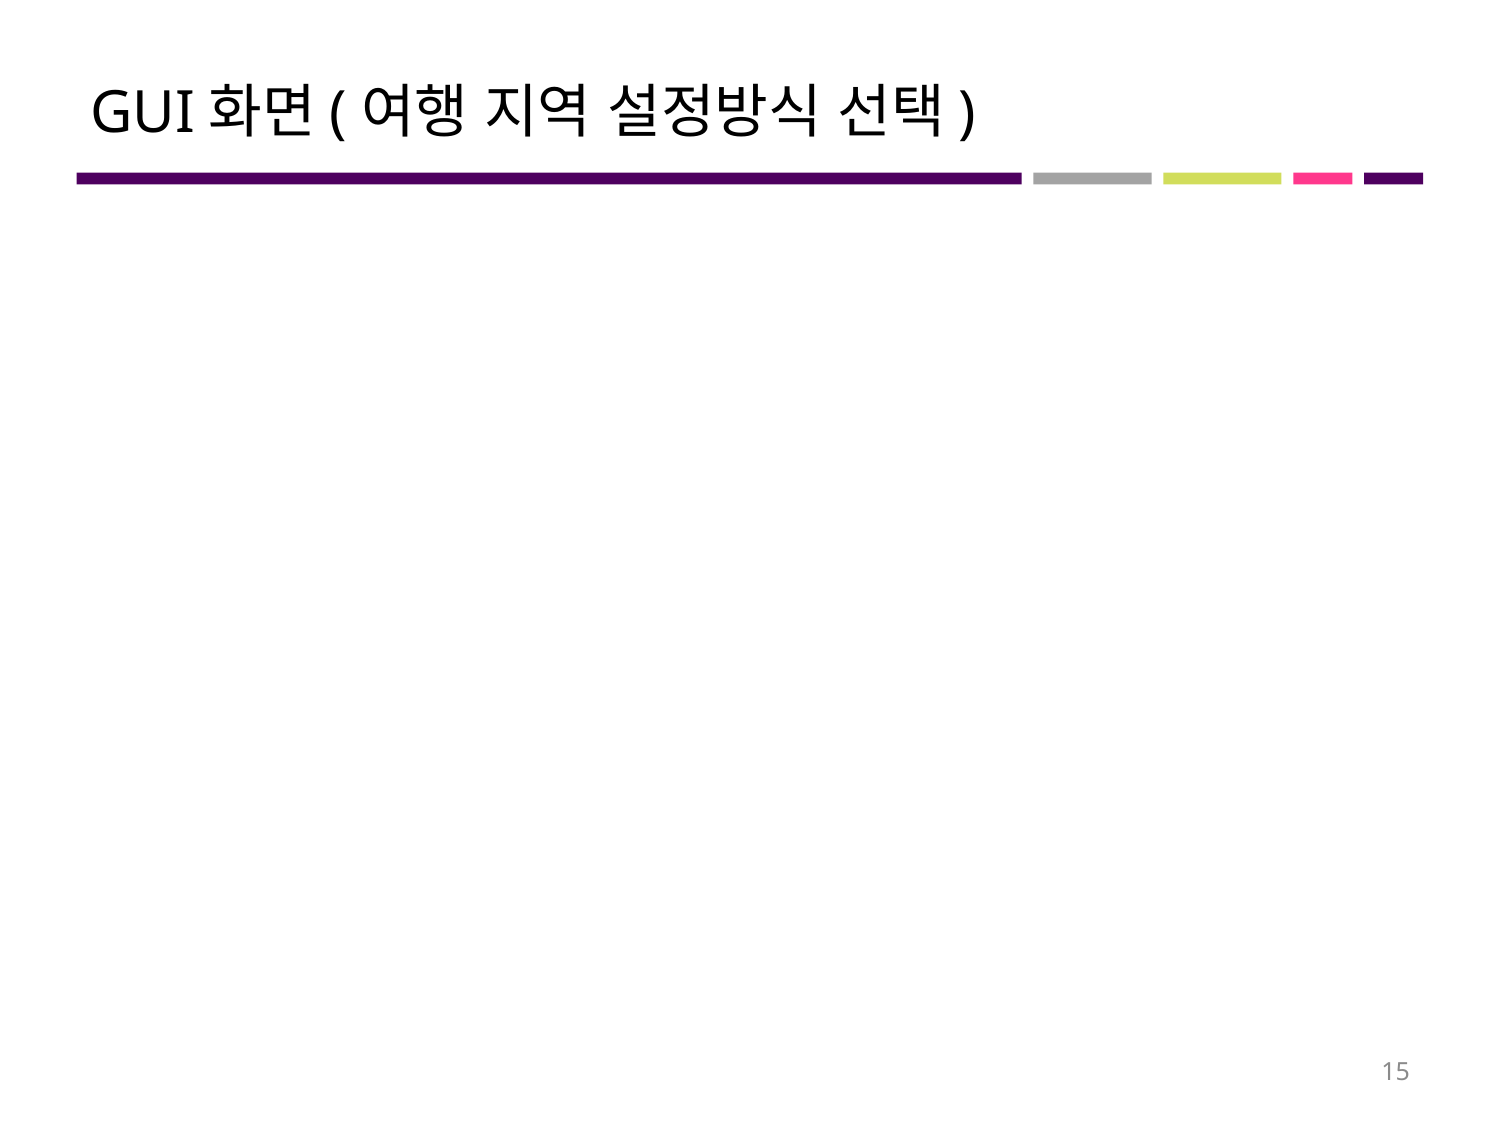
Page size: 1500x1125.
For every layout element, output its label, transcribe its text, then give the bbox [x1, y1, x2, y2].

title GUI화면(여행 지역 설정방식 선택) [75, 45, 1425, 173]
slide_number 15 [1074, 1042, 1425, 1103]
